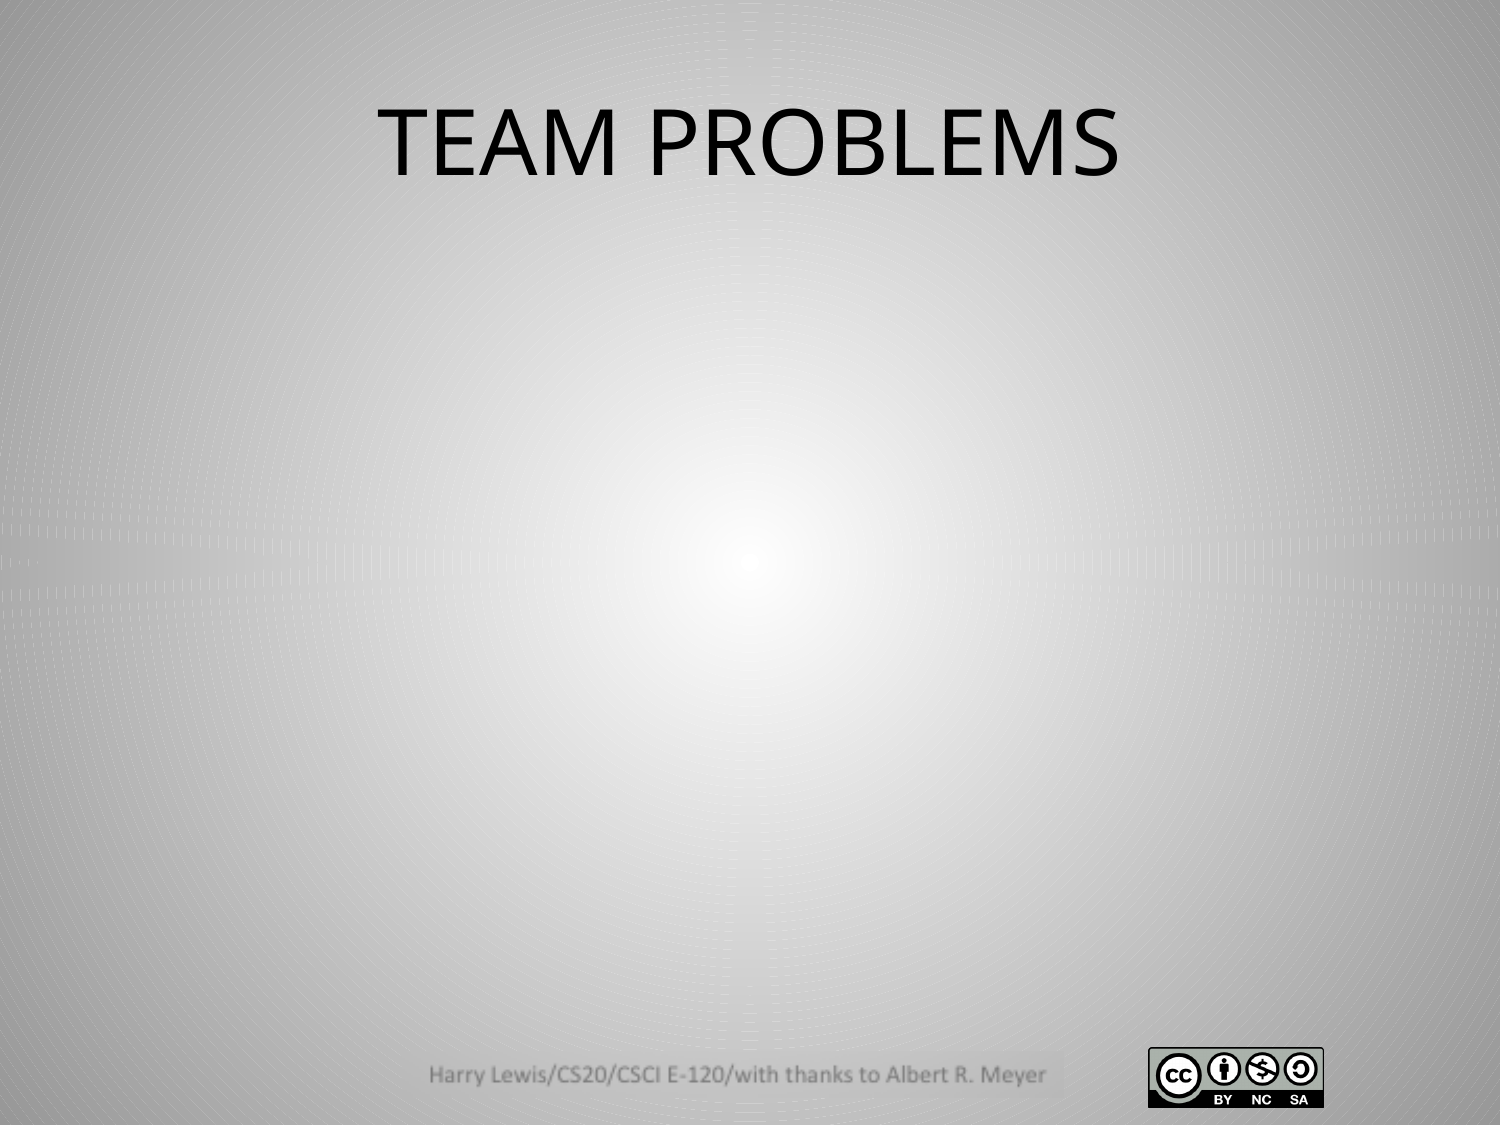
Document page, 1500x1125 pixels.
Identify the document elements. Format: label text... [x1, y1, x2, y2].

picture [1148, 1047, 1324, 1108]
picture [402, 1051, 1064, 1098]
title TEAM PROBLEMS [75, 45, 1425, 233]
